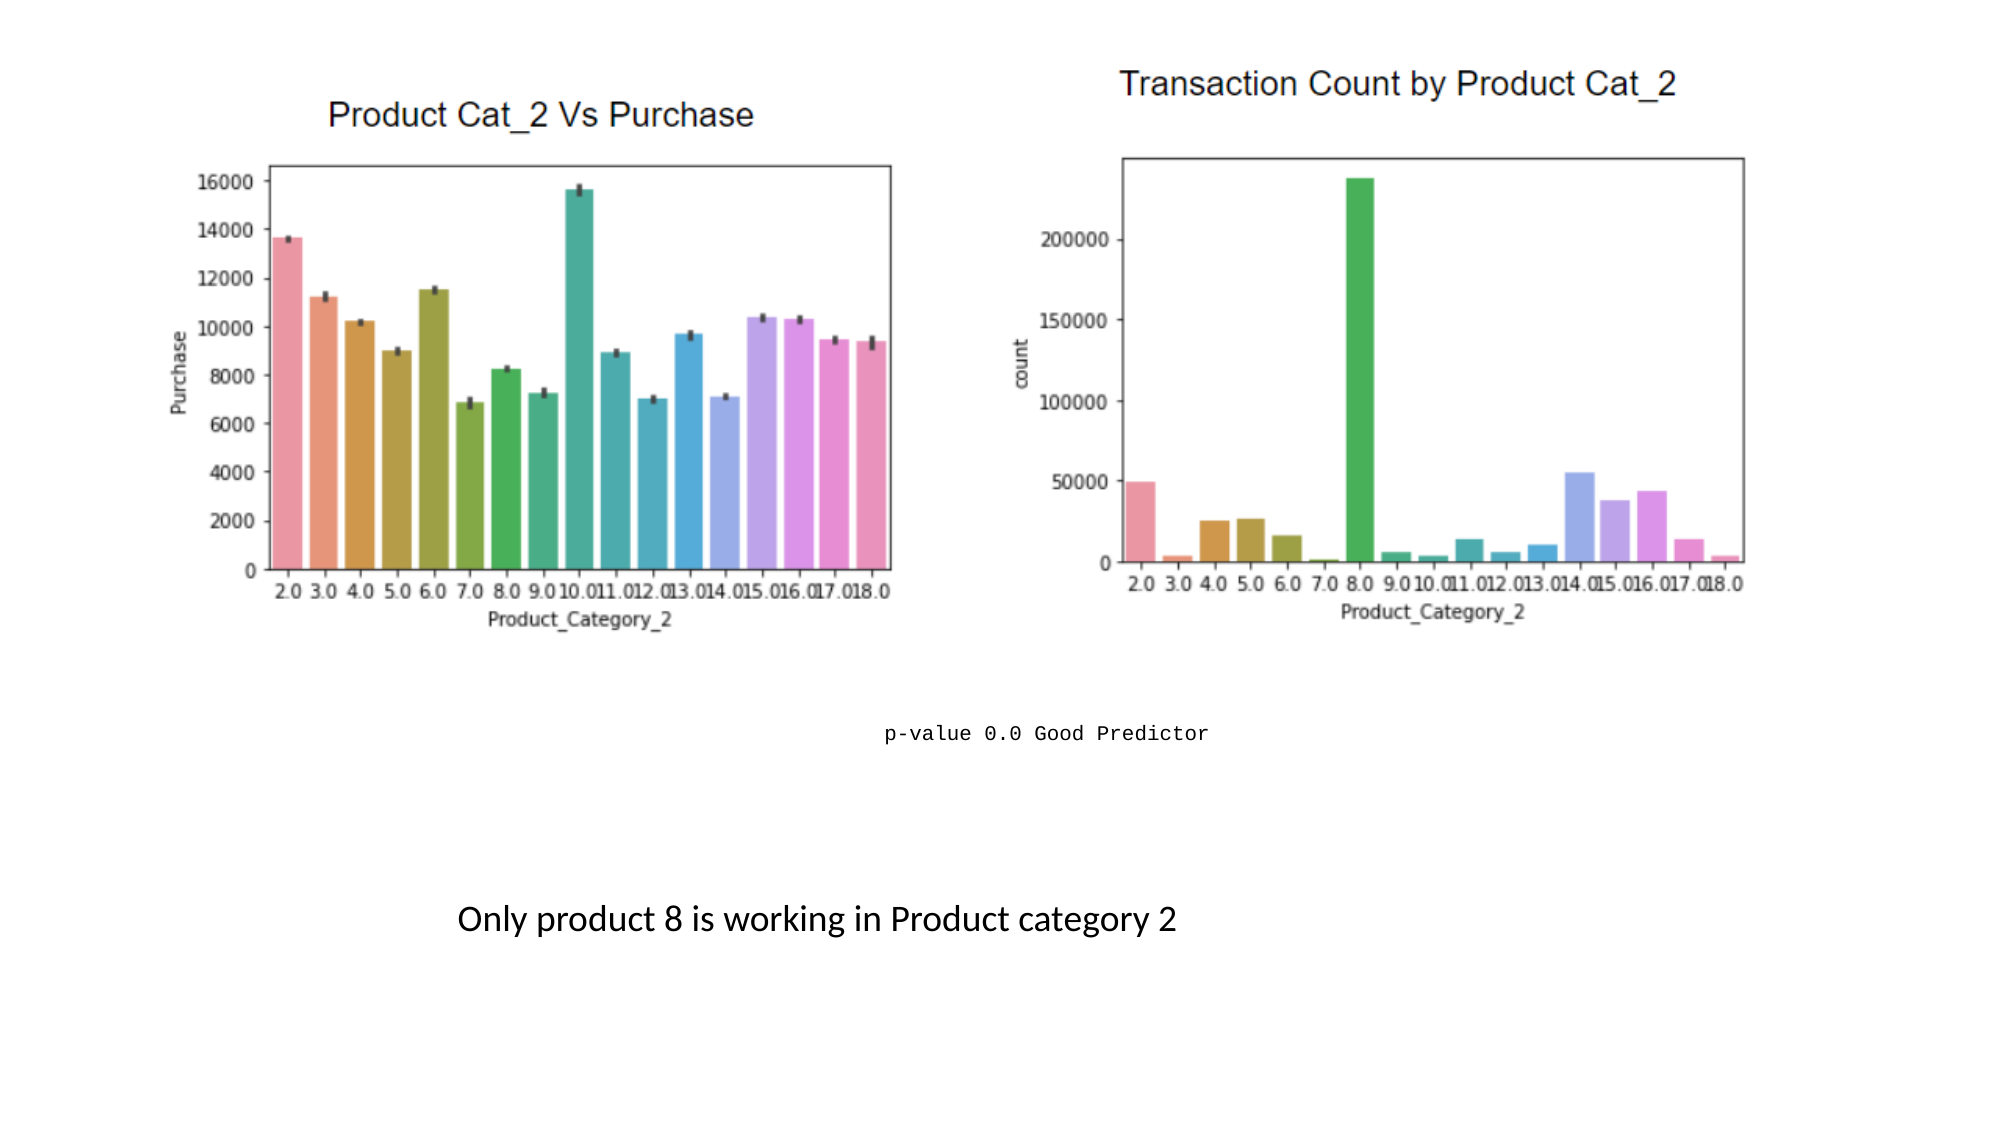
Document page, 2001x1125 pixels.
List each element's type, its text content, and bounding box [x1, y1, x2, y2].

text_box Only product 8 is working in Product category 2 [442, 886, 1656, 946]
picture [115, 19, 1858, 674]
text_box p-value 0.0 Good Predictor [884, 719, 1214, 745]
